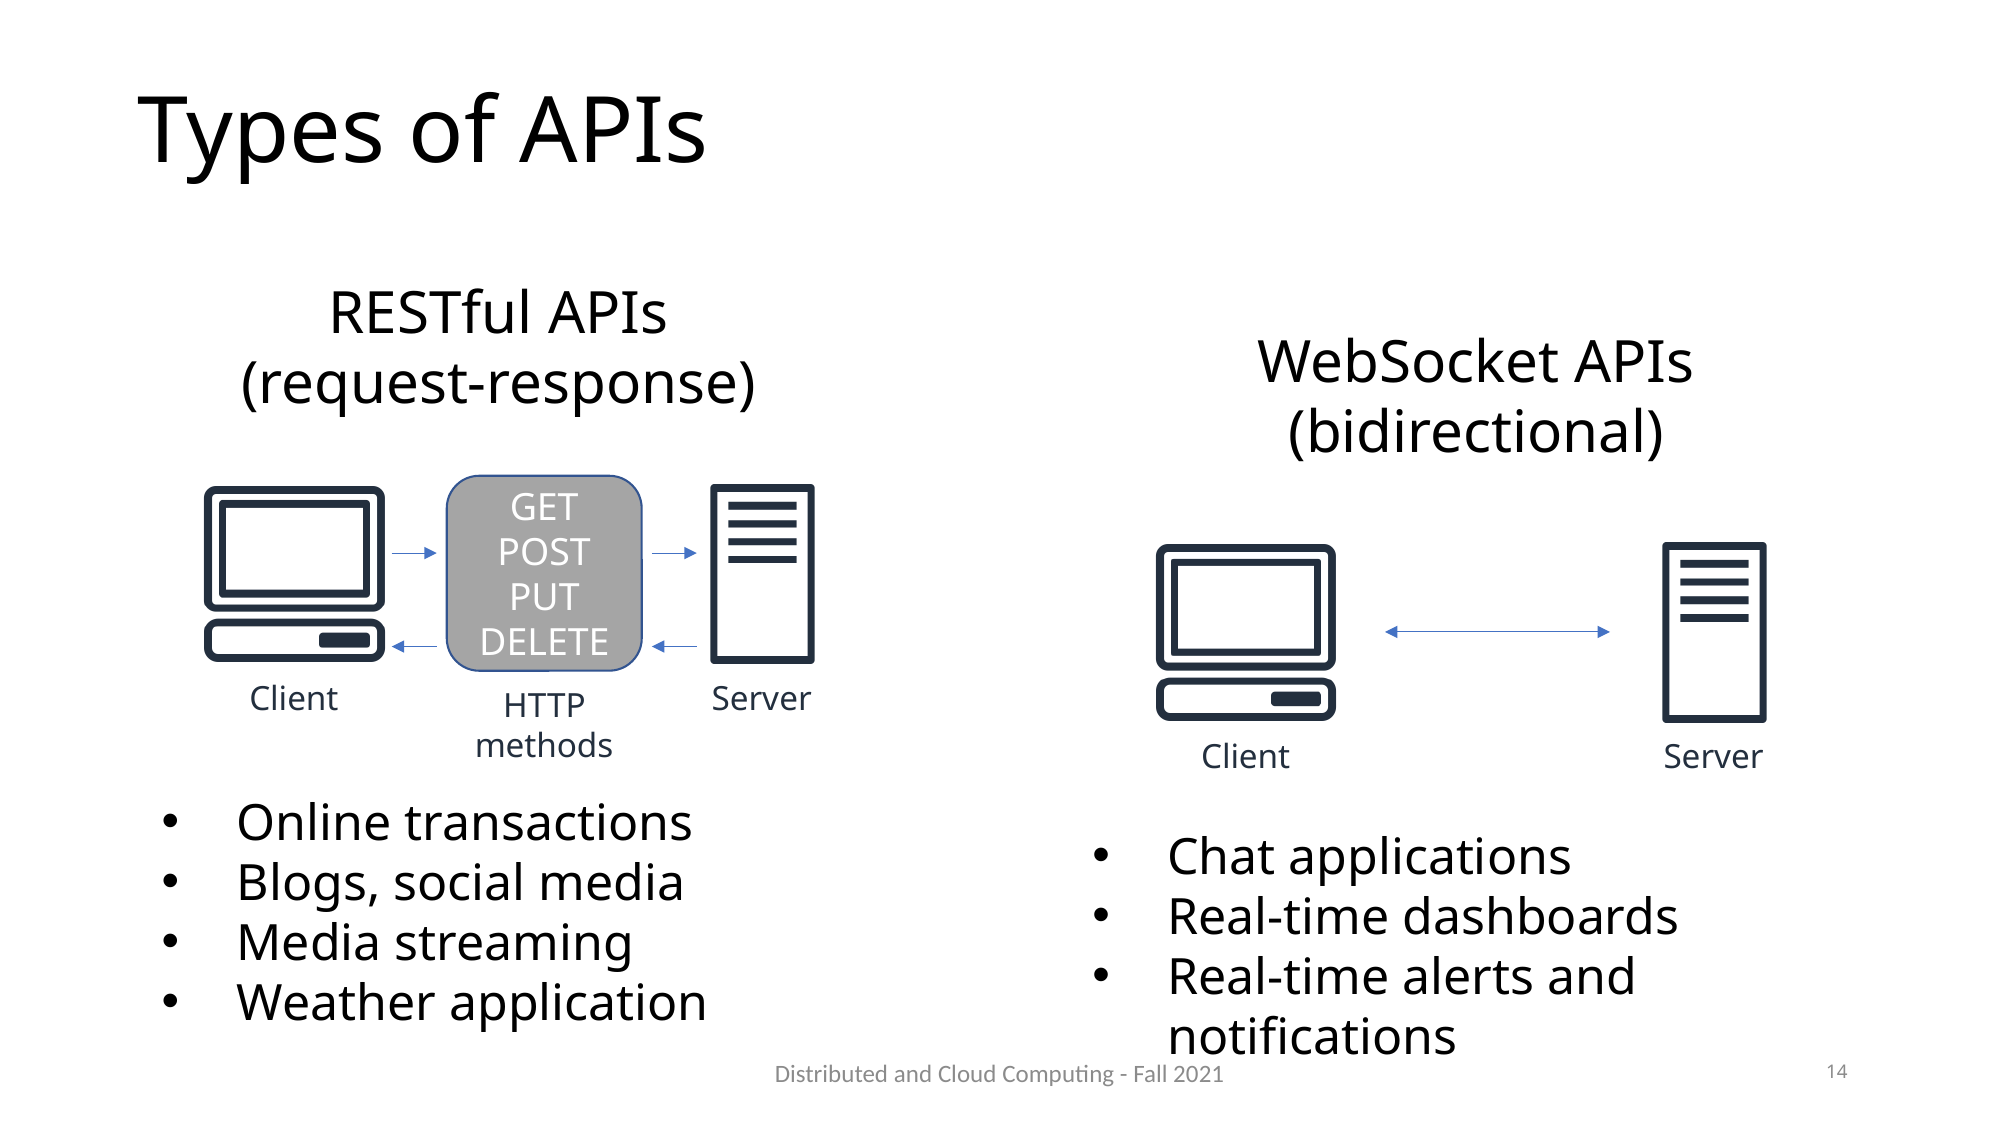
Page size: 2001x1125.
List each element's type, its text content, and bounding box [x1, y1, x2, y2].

title Types of APIs [122, 24, 1848, 242]
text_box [198, 475, 858, 774]
text_box WebSocket APIs (bidirectional) [1242, 316, 1710, 472]
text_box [1150, 536, 1810, 784]
slide_number 14 [1412, 1072, 1863, 1103]
text_box Chat applications Real-time dashboards Real-time alerts and notifications [1077, 817, 1916, 1072]
footer Distributed and Cloud Computing - Fall 2021 [662, 1042, 1338, 1103]
text_box Online transactions Blogs, social media Media streaming Weather application [146, 783, 985, 1039]
text_box RESTful APIs (request-response) [226, 267, 771, 423]
